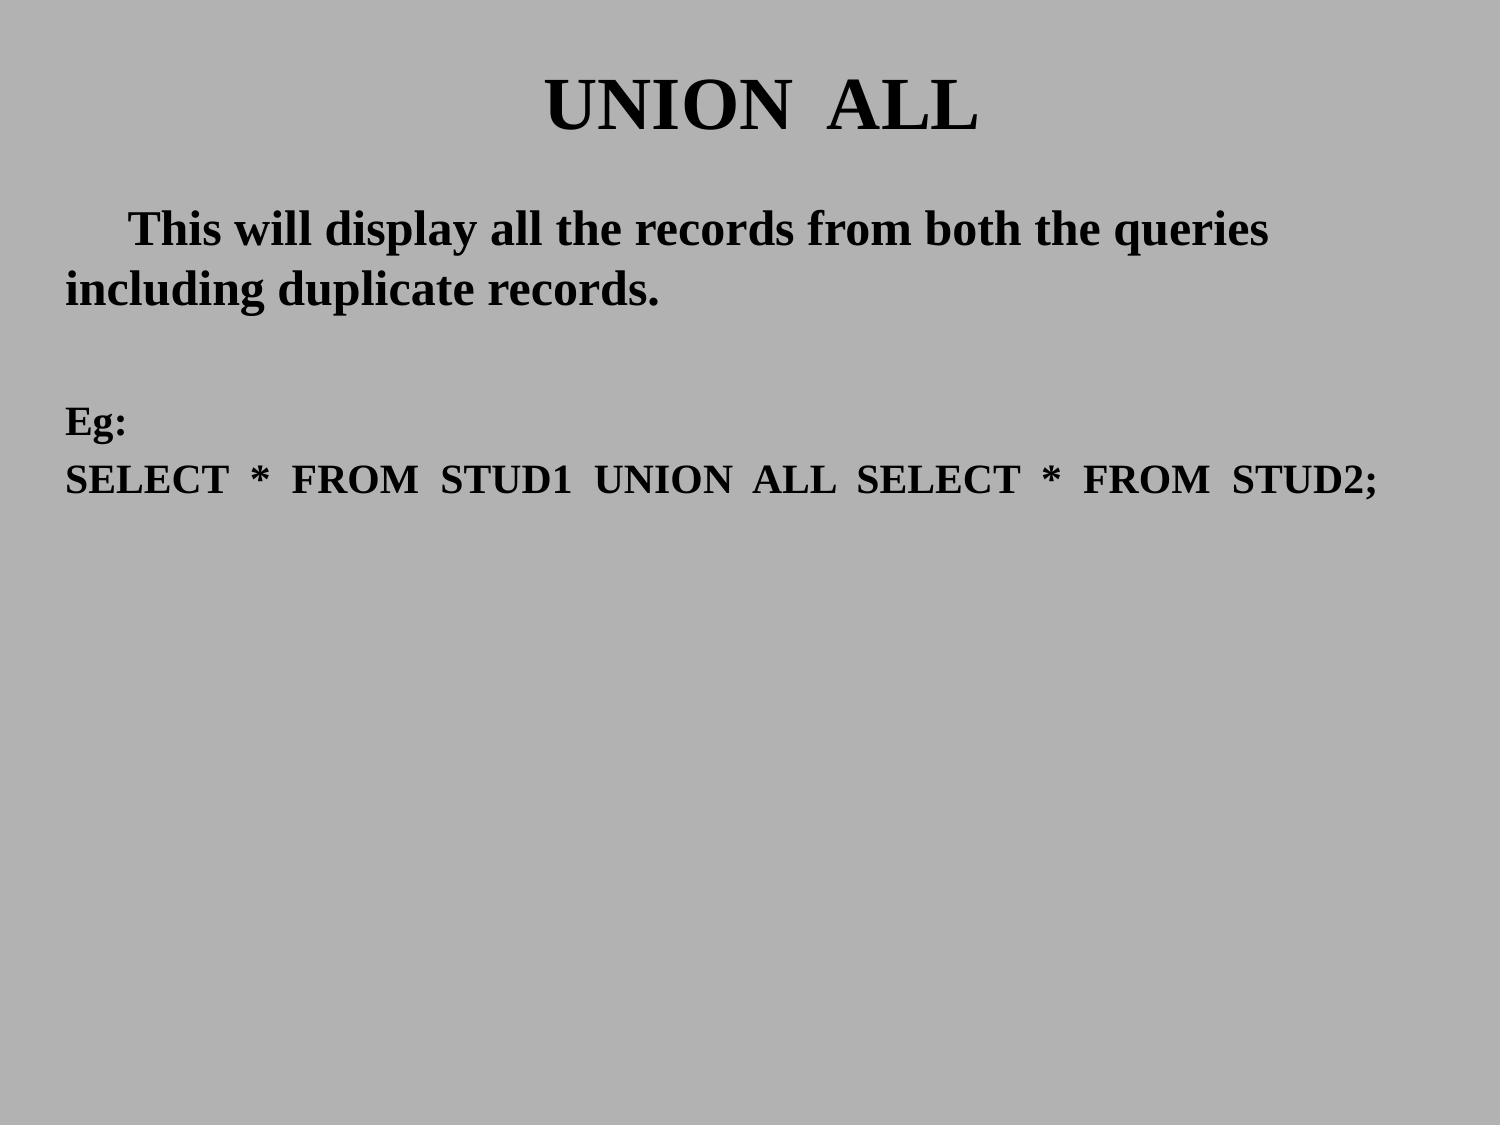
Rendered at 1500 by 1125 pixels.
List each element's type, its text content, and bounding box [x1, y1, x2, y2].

subtitle This will display all the records from both the queries including duplicate records. Eg: SELECT * FROM STUD1 UNION ALL SELECT * FROM STUD2; [49, 187, 1426, 926]
title UNION ALL [124, 37, 1401, 163]
